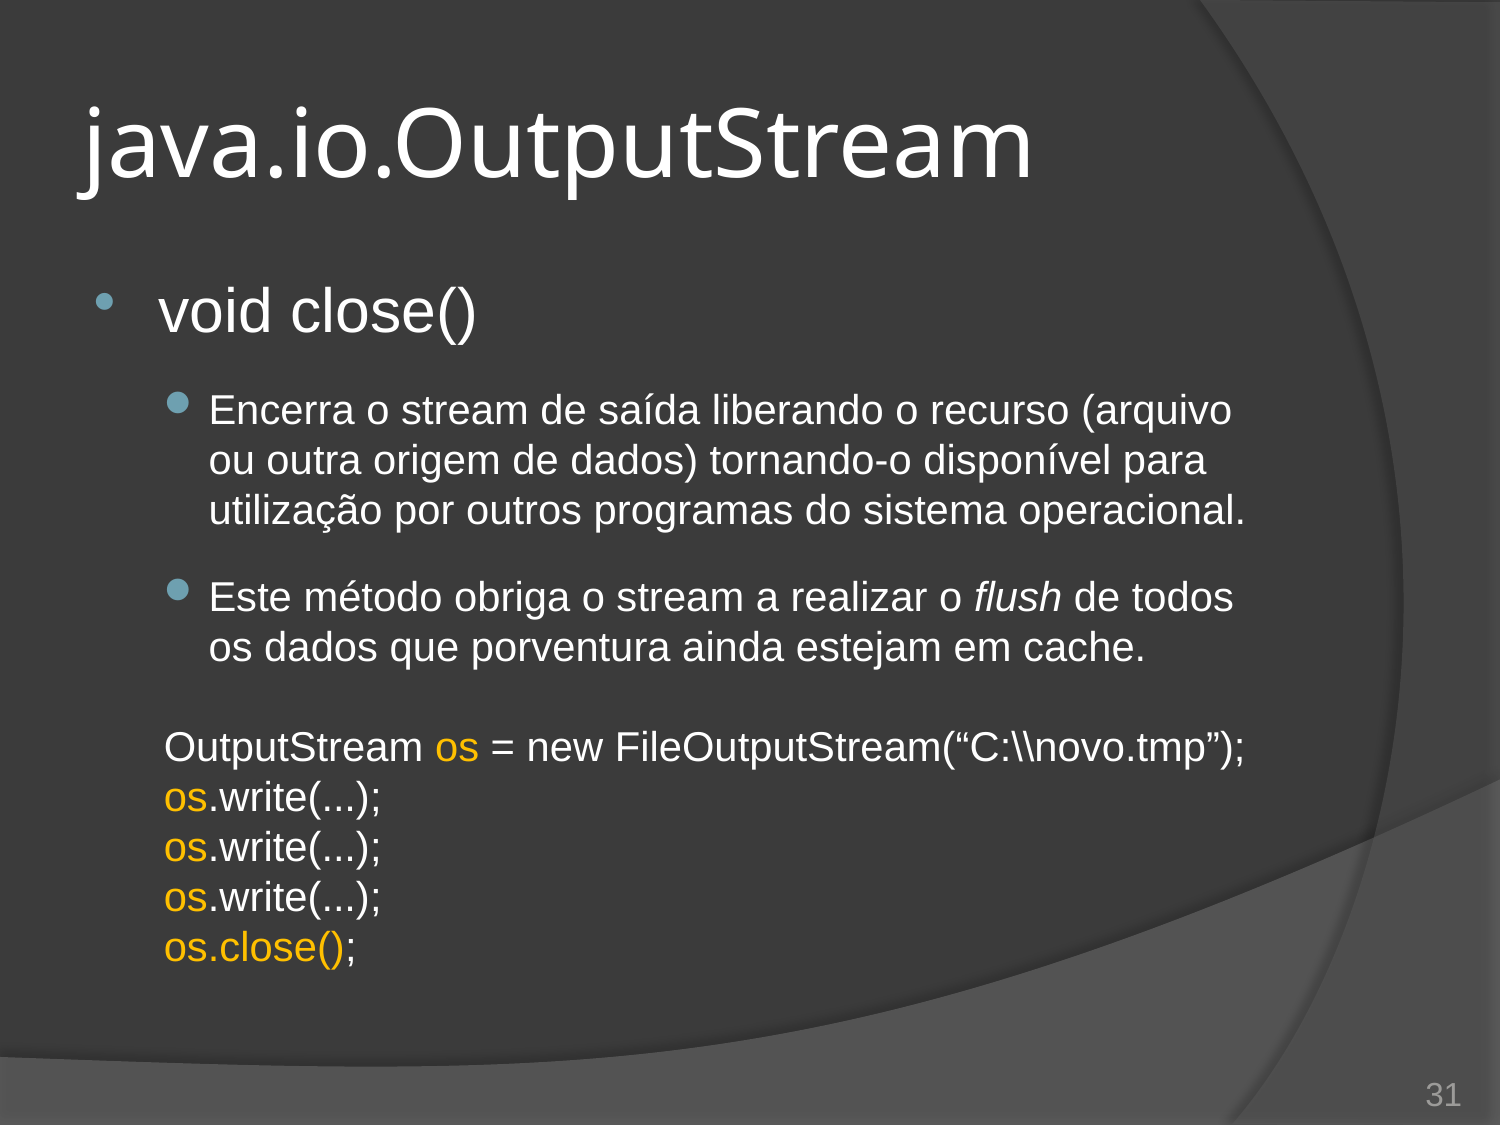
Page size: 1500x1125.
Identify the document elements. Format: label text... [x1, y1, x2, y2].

slide_number 31 [1337, 1053, 1463, 1114]
title java.io.OutputStream [74, 44, 1301, 233]
list void close() Encerra o stream de saída liberando o recurso (arquivo ou outra origem de dados) tornando-o disponível para utilização por outros programas do sistema operacional. Este método obriga o stream a realizar o flush de todos os dados que porventura ainda estejam em cache. OutputStream os = new FileOutputStream(“C:\\novo.tmp”); os.write(...); os.write(...); os.write(...); os.close(); [74, 262, 1301, 1006]
